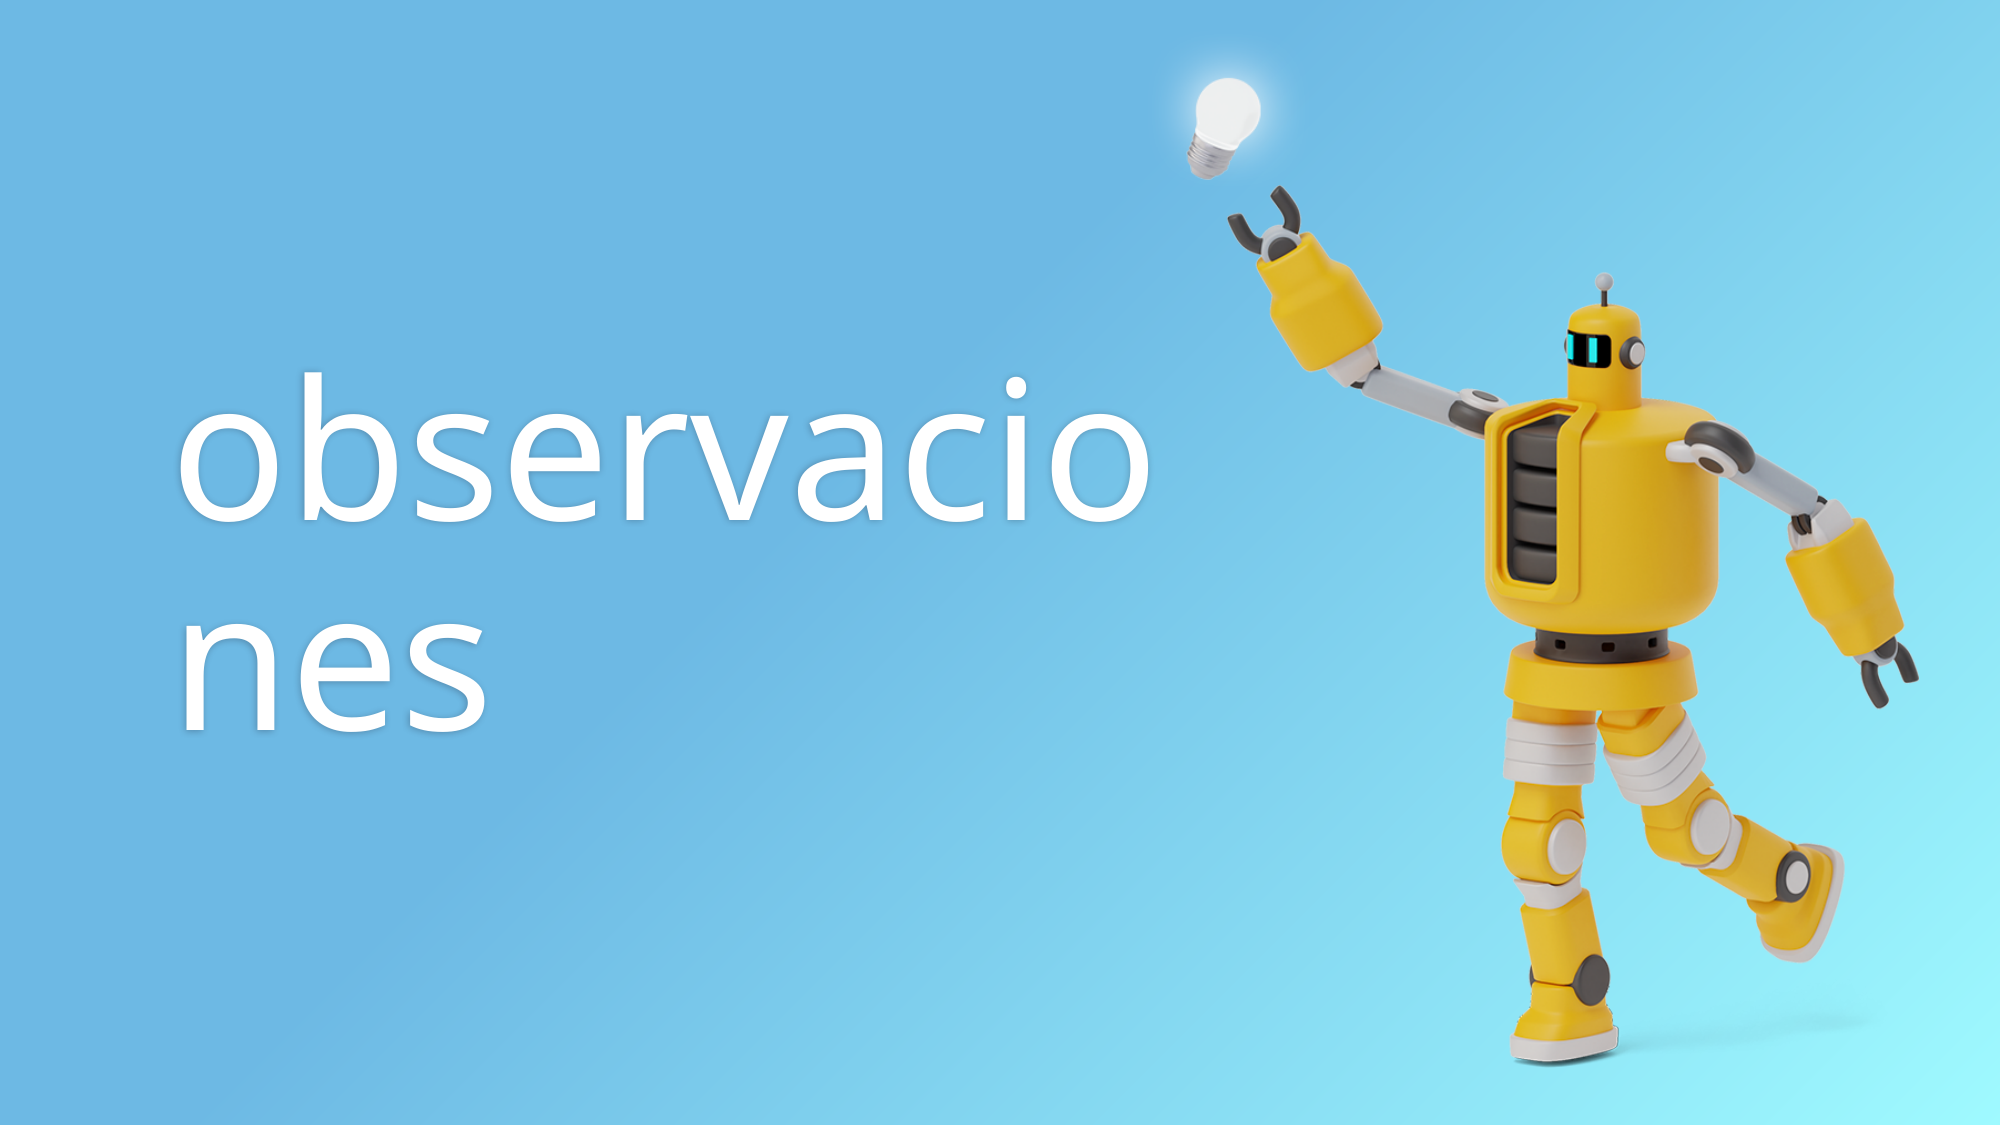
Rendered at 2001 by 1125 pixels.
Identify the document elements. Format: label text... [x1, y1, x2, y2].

picture [1144, 25, 1920, 1068]
title observaciones [170, 248, 1222, 877]
